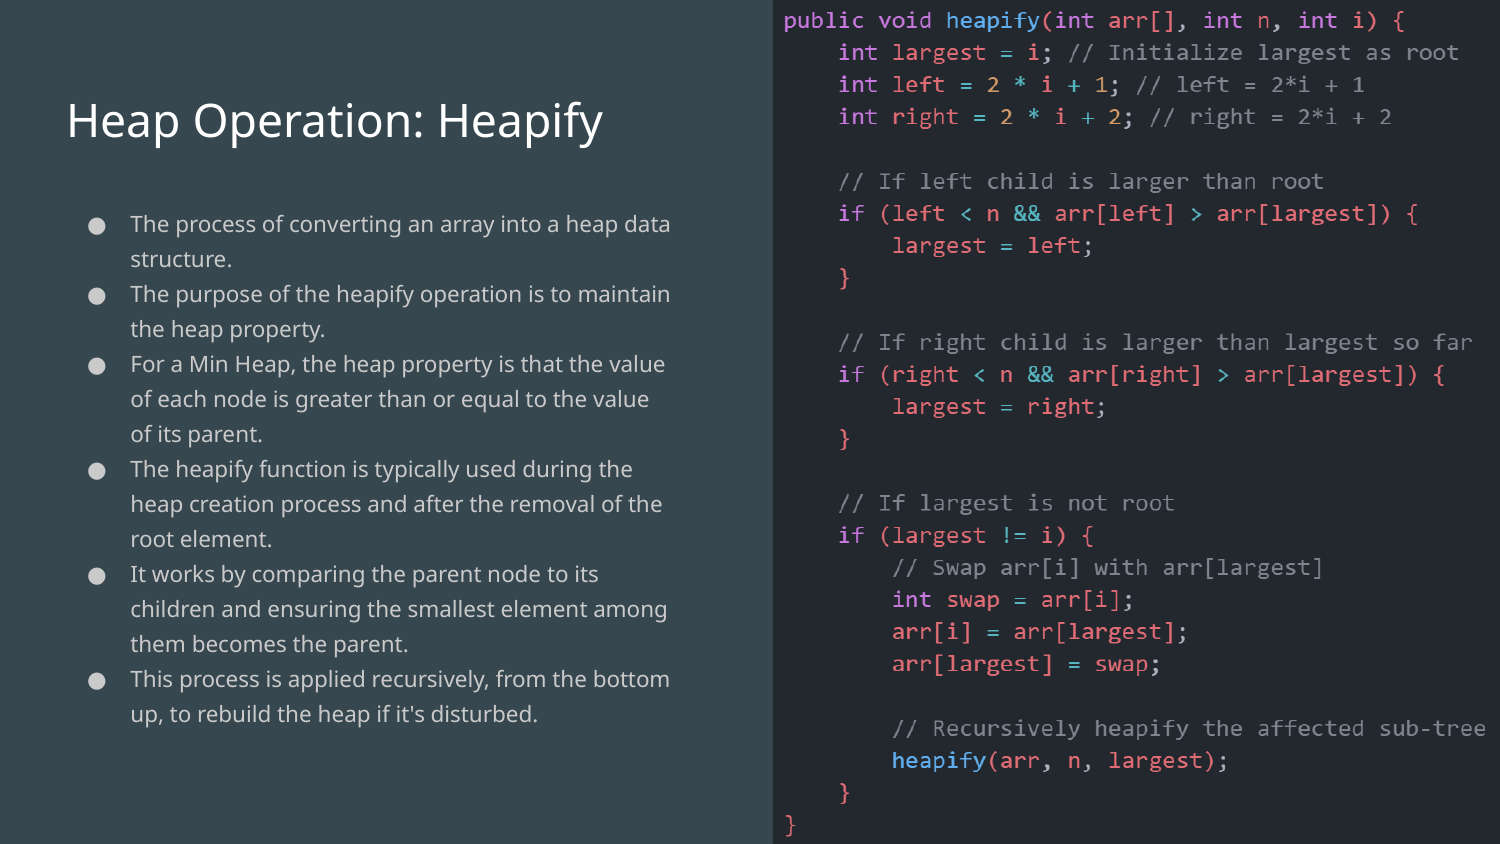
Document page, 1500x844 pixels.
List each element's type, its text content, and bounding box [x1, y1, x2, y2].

picture [772, 0, 1500, 844]
list The process of converting an array into a heap data structure. The purpose of the heapify operation is to maintain the heap property. For a Min Heap, the heap property is that the value of each node is greater than or equal to the value of its parent. The heapify function is typically used during the heap creation process and after the removal of the root element. It works by comparing the parent node to its children and ensuring the smallest element among them becomes the parent. This process is applied recursively, from the bottom up, to rebuild the heap if it's disturbed. [51, 189, 692, 750]
title Heap Operation: Heapify [51, 72, 767, 167]
